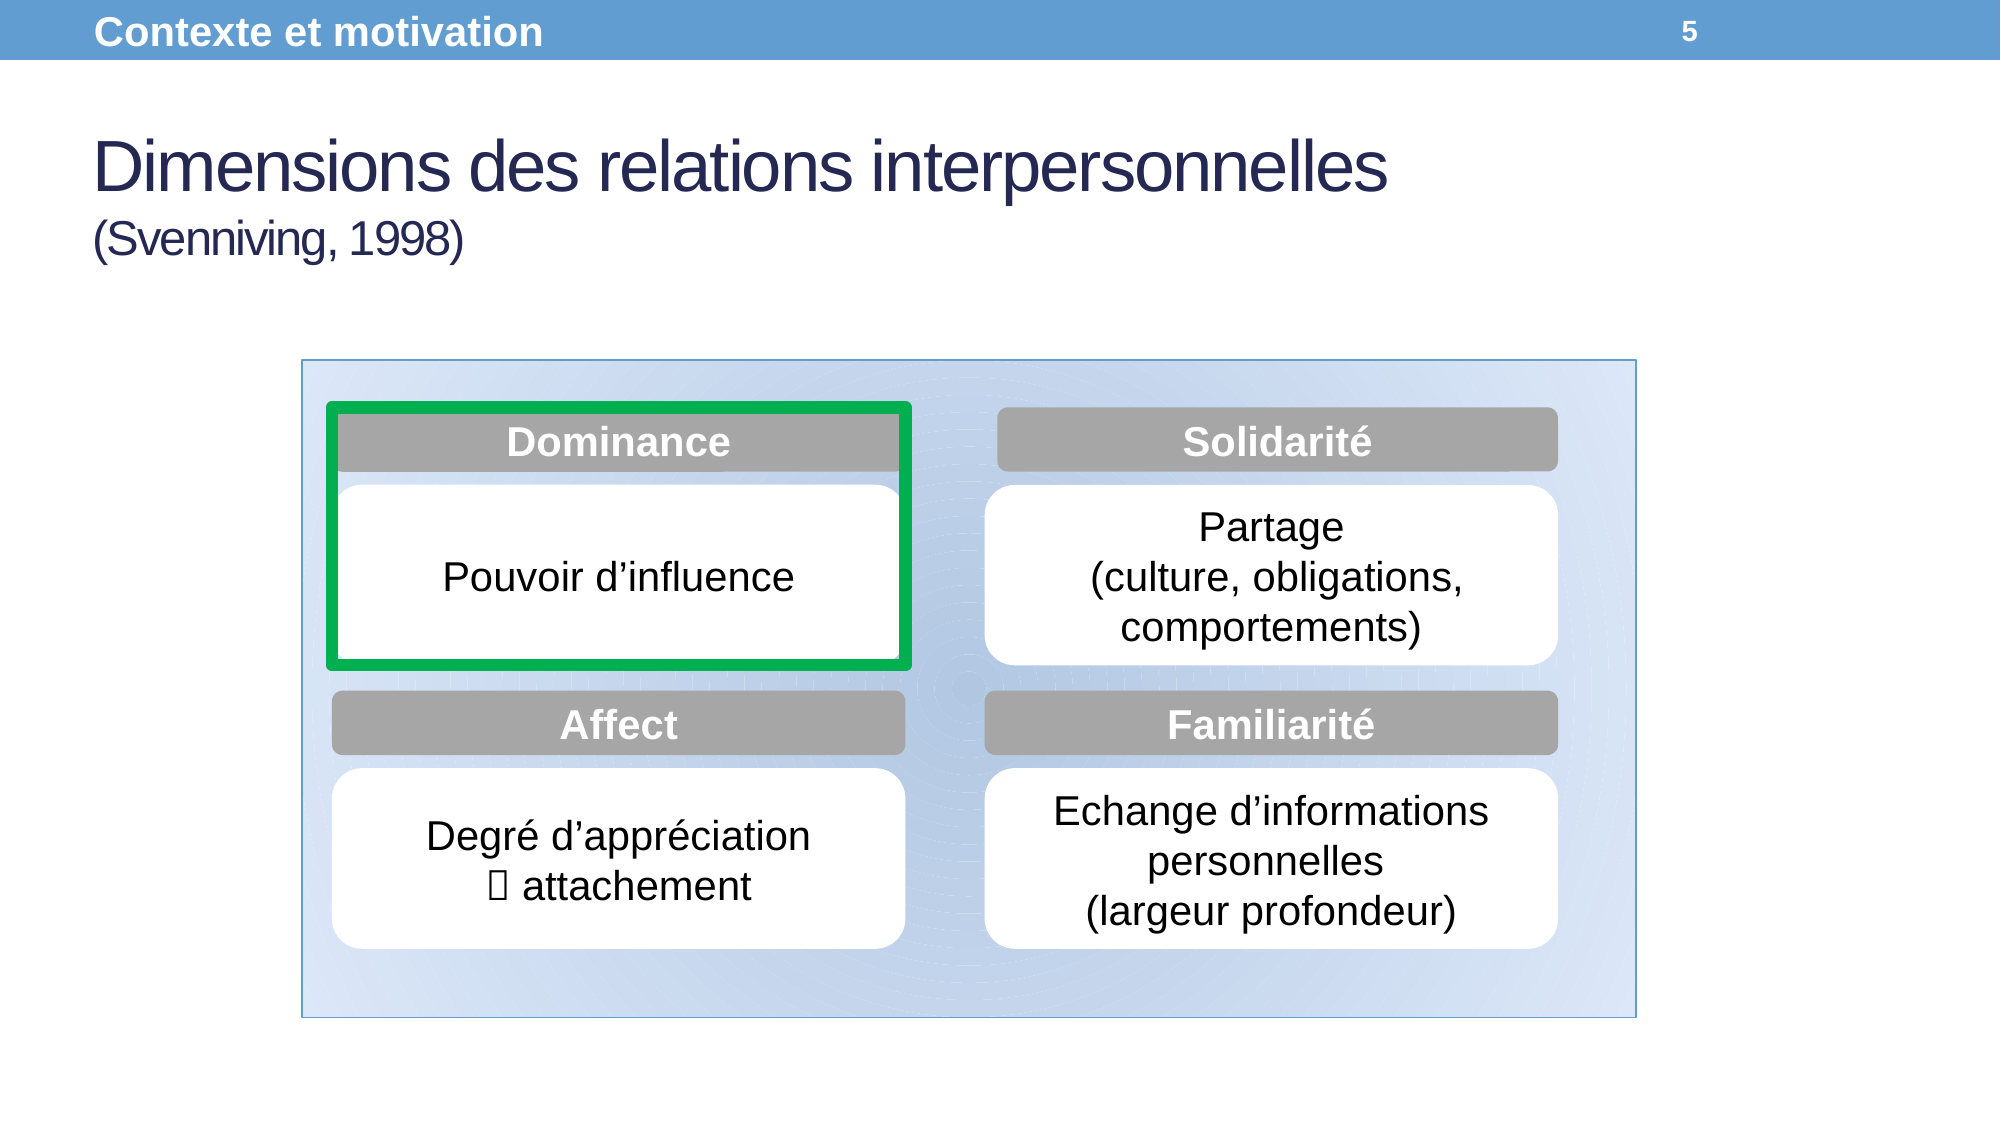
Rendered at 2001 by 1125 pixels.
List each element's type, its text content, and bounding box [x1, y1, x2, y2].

text_box [301, 359, 1637, 1018]
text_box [331, 407, 906, 666]
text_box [984, 690, 1559, 950]
text_box Contexte et motivation [79, 0, 571, 62]
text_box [984, 407, 1559, 666]
title Dimensions des relations interpersonnelles (Svenniving, 1998) [77, 110, 1462, 274]
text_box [331, 690, 906, 950]
slide_number 5 [1666, 3, 1900, 57]
